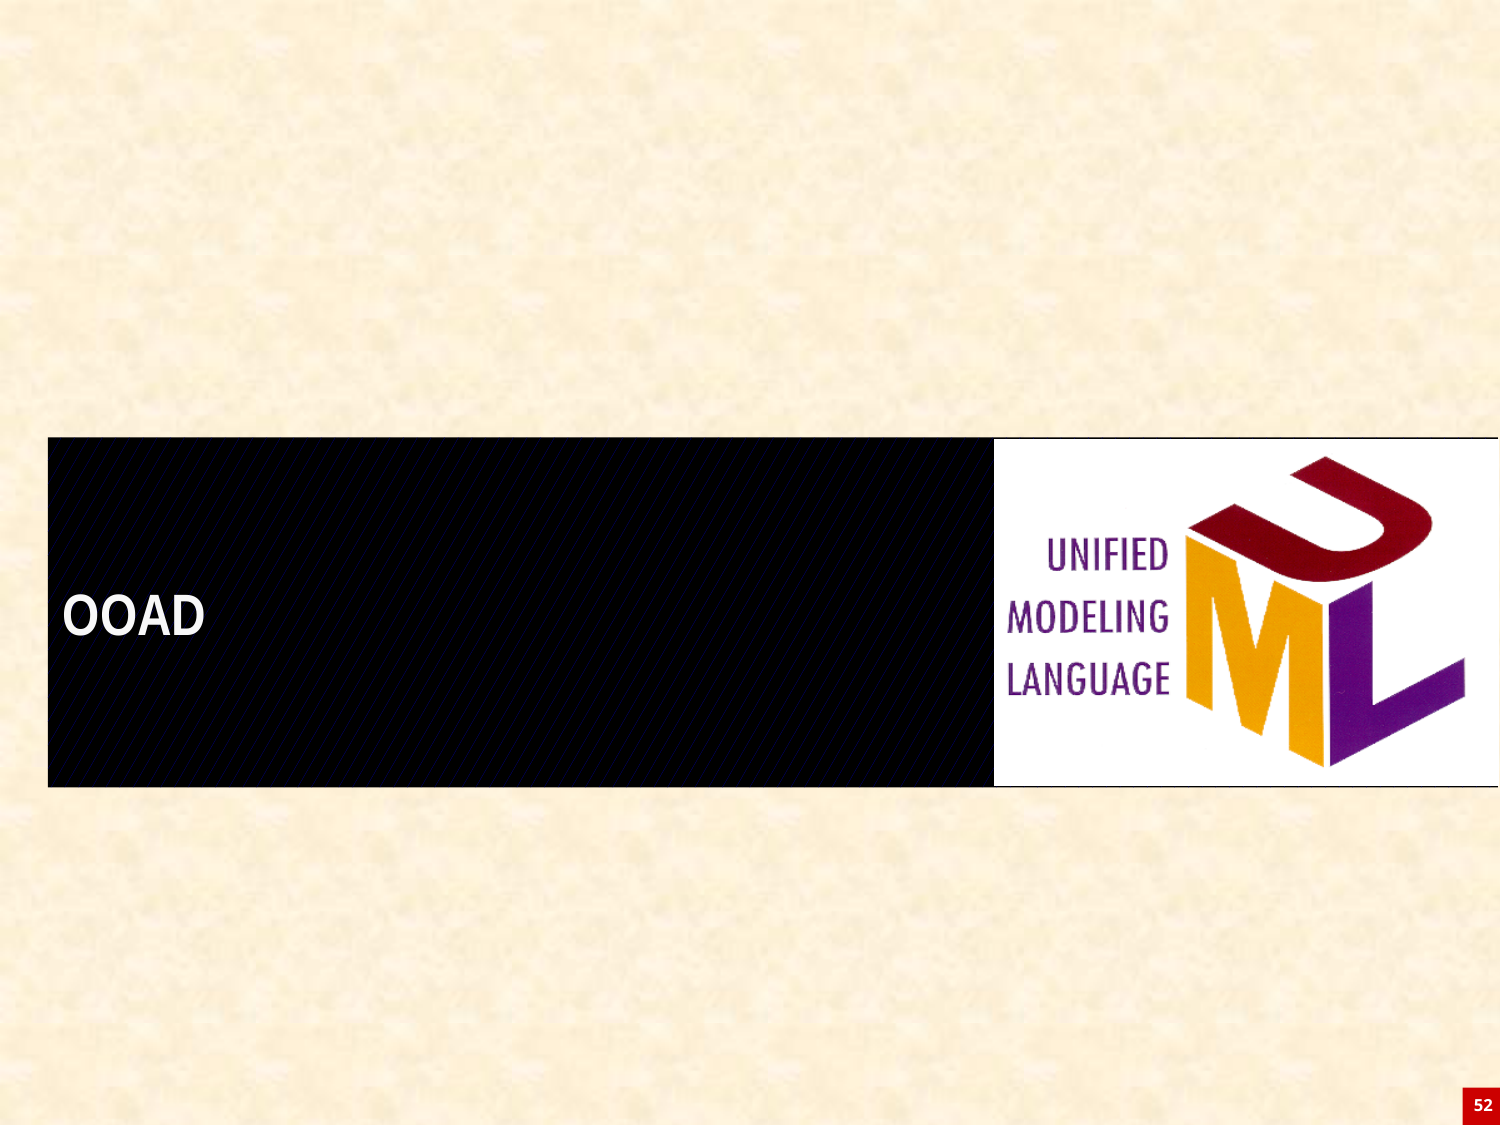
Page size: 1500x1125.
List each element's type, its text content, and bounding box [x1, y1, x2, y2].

picture [0, 0, 1500, 1125]
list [993, 439, 1499, 786]
title OOAD [47, 437, 994, 788]
slide_number 52 [1462, 1087, 1500, 1125]
